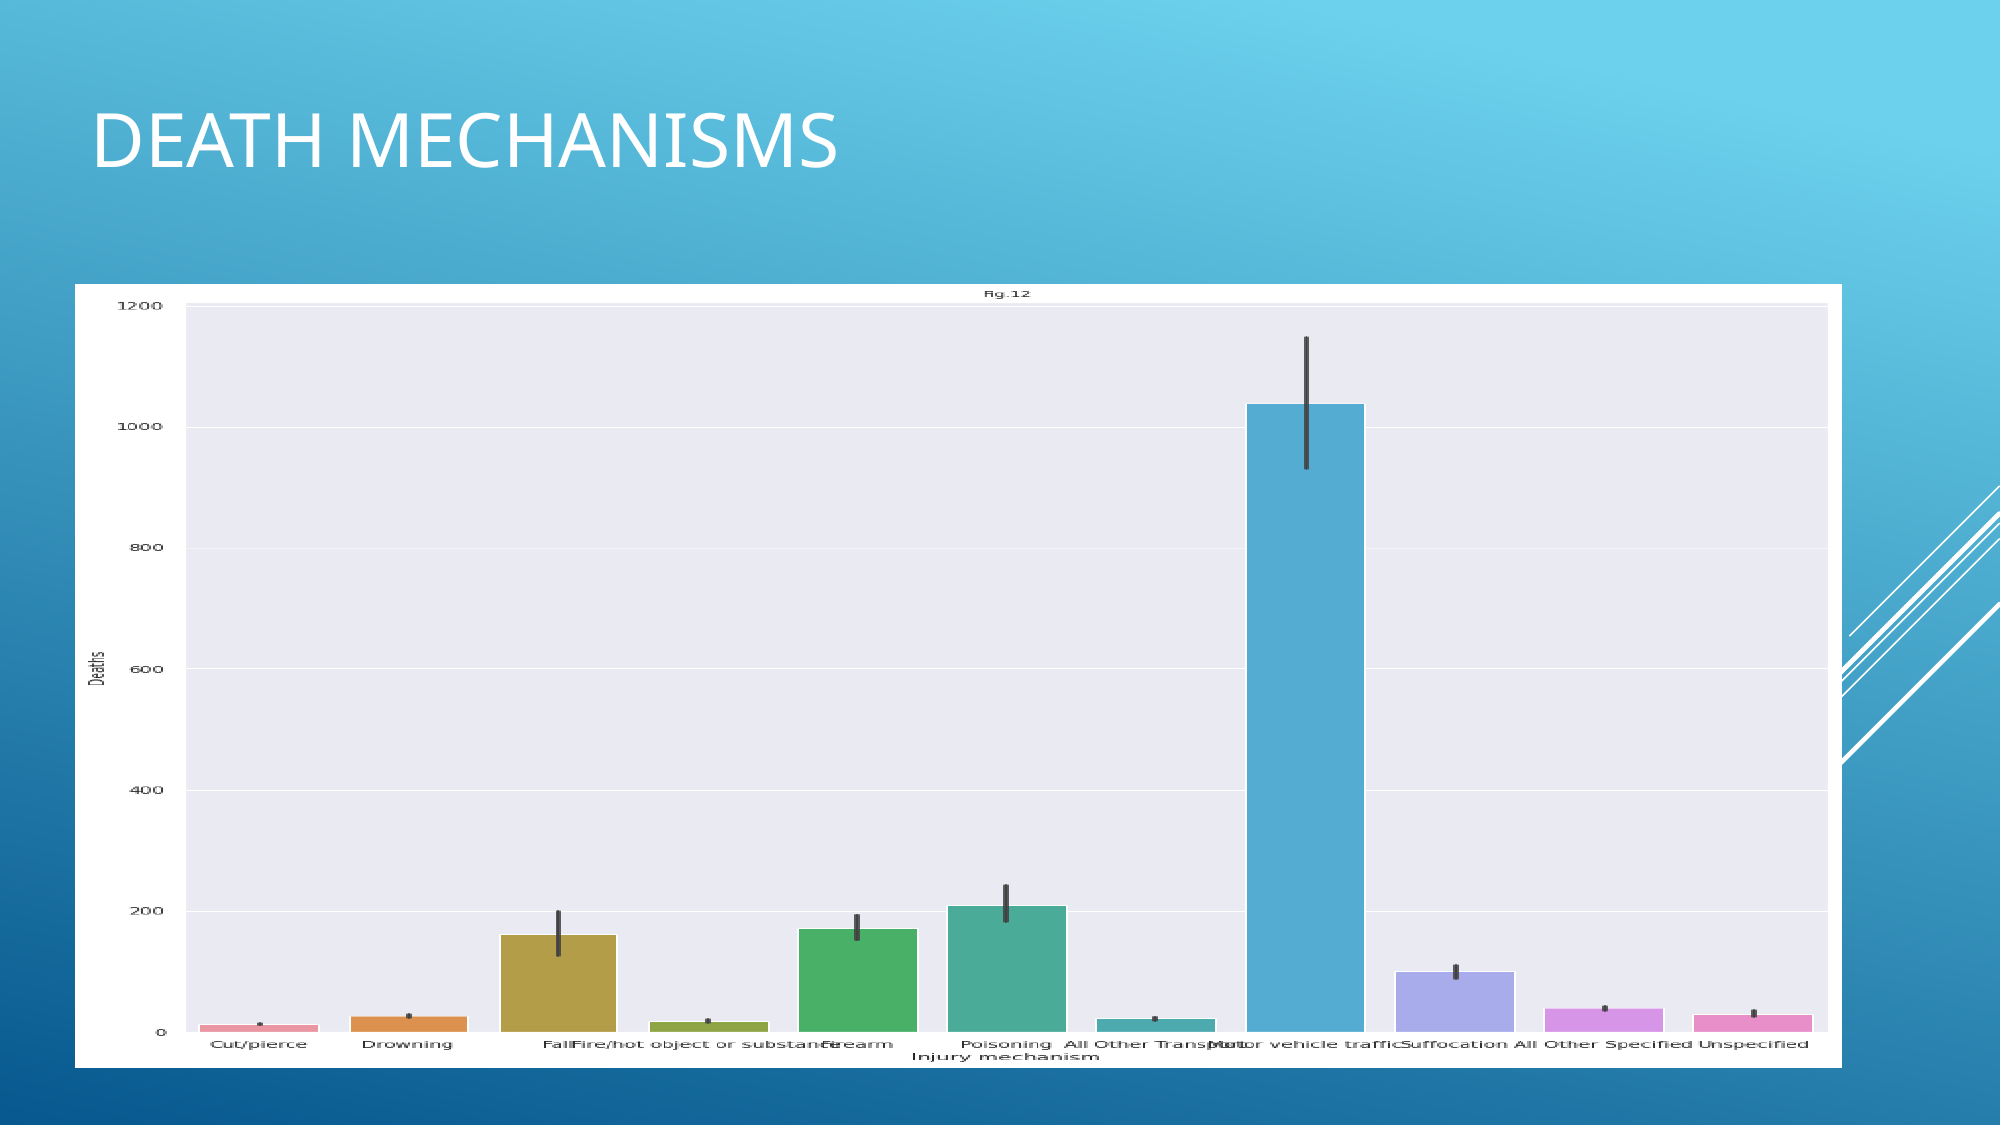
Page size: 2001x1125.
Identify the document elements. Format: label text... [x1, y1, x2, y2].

title Death mechanisms [75, 13, 1476, 261]
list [75, 284, 1843, 1068]
